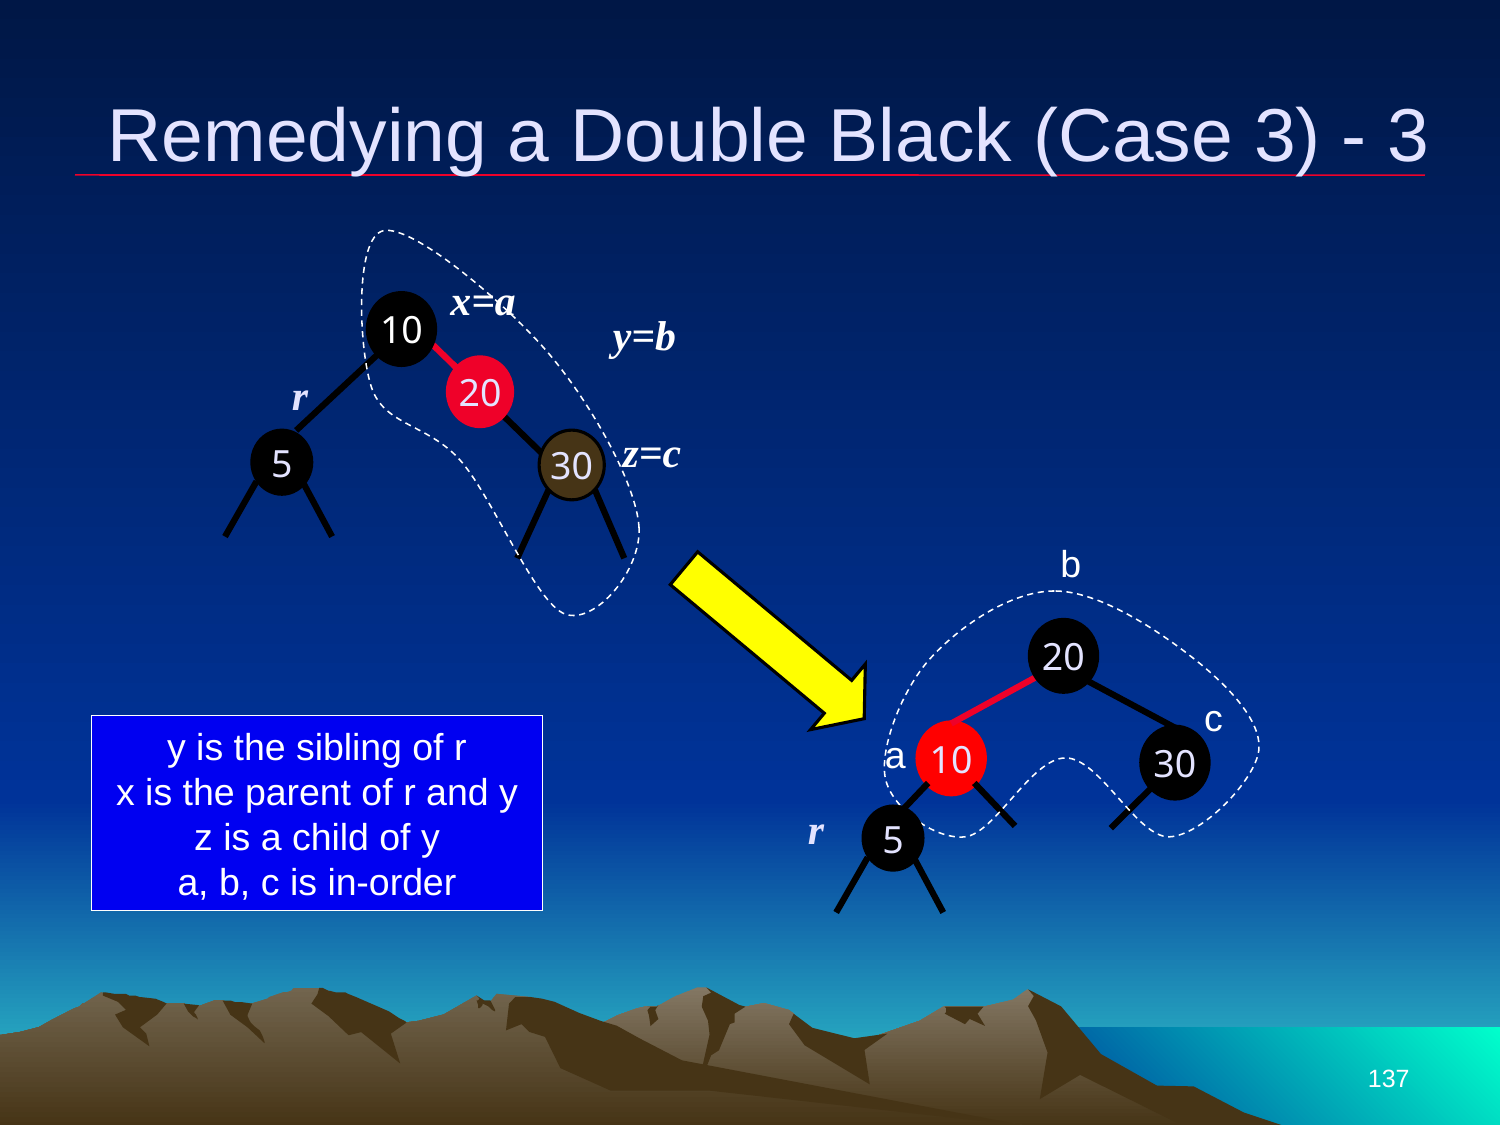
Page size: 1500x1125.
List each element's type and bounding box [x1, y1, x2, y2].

text_box [91, 715, 543, 911]
title [74, 37, 1463, 226]
slide_number [1074, 1024, 1426, 1101]
text_box [267, 230, 732, 616]
text_box [670, 551, 866, 730]
text_box [784, 532, 1260, 913]
text_box [564, 301, 725, 366]
text_box [224, 430, 333, 537]
